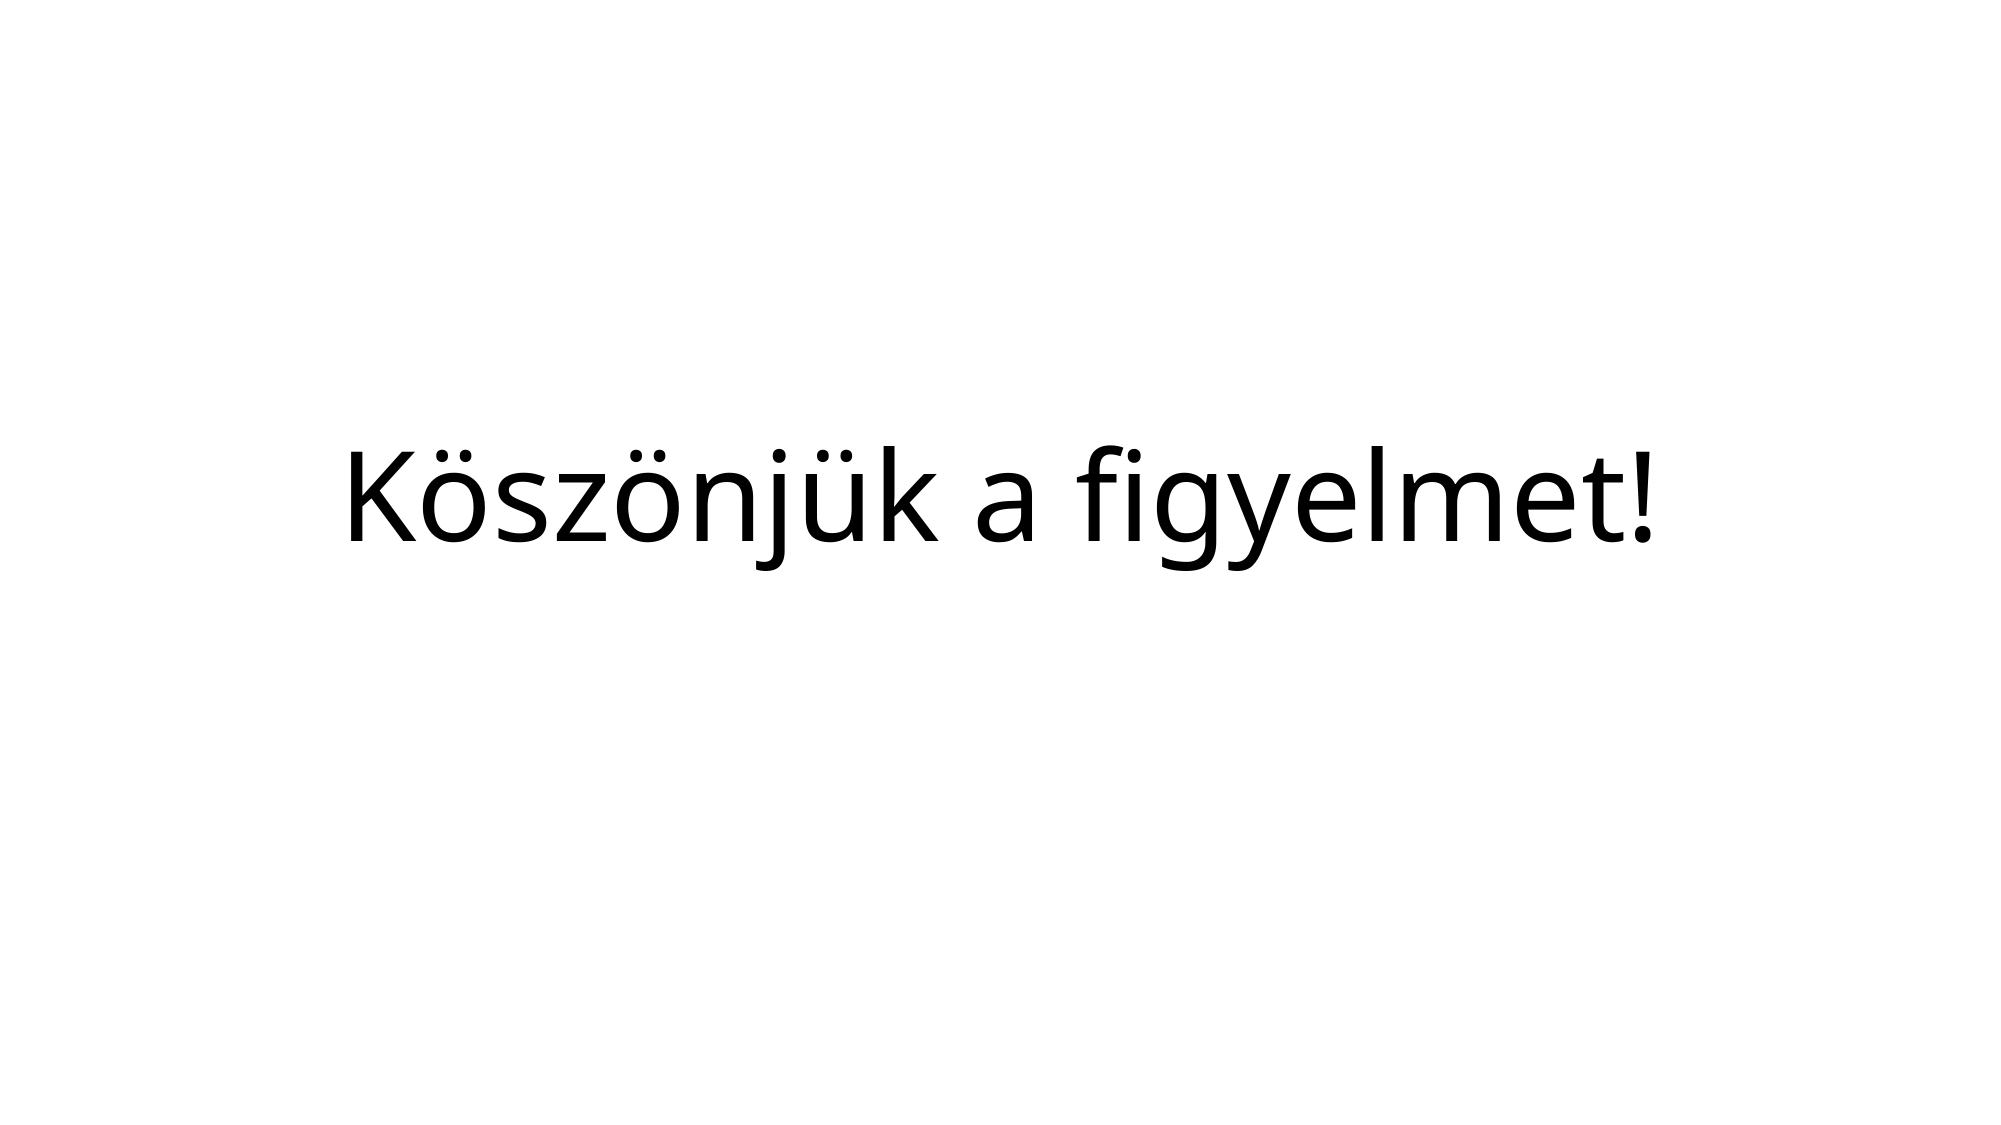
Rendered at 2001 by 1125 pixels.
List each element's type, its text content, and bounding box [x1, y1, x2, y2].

title Köszönjük a figyelmet! [249, 184, 1750, 576]
